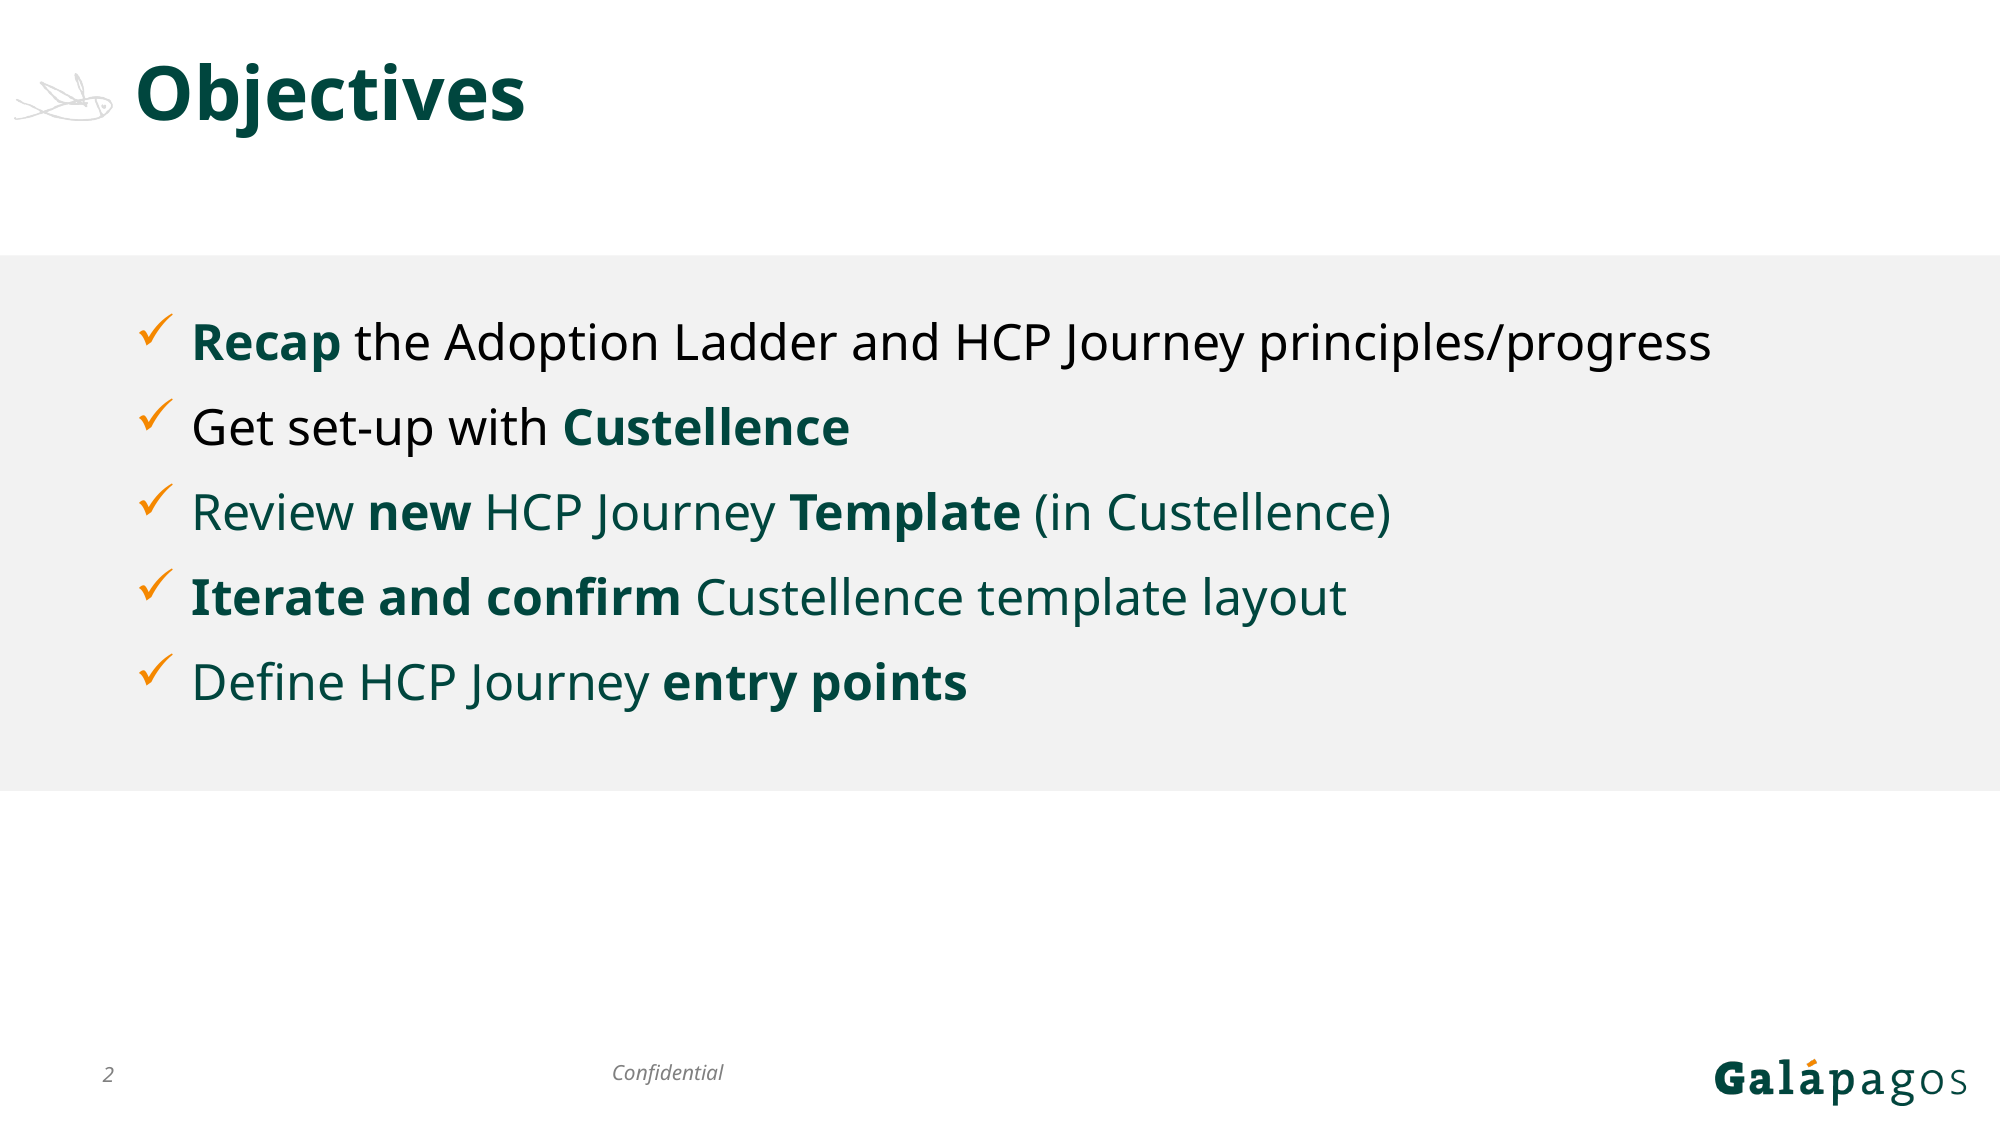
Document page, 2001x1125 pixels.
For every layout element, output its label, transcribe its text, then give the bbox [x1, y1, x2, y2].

text_box [0, 255, 2000, 791]
picture [1714, 1057, 1967, 1107]
title Objectives [119, 42, 1894, 256]
picture [14, 73, 113, 121]
list Recap the Adoption Ladder and HCP Journey principles/progress Get set-up with Custellence Review new HCP Journey Template (in Custellence) Iterate and confirm Custellence template layout Define HCP Journey entry points [120, 302, 1894, 1016]
